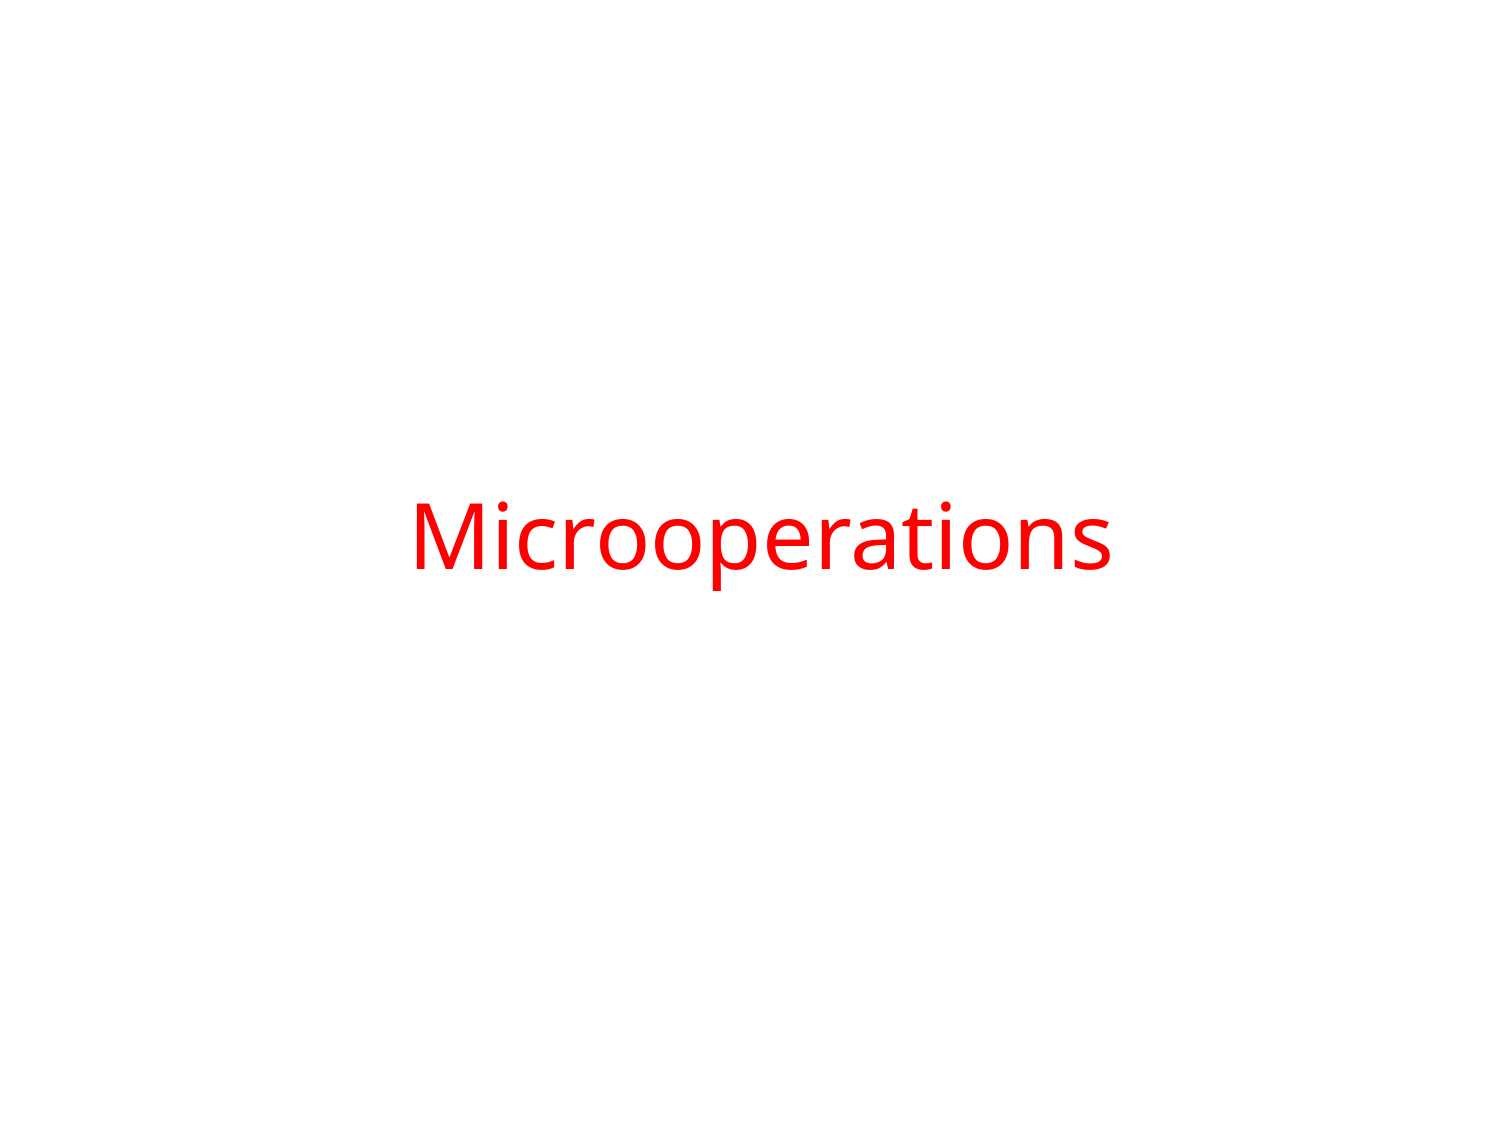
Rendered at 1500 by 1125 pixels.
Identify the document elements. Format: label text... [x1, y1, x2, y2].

title Microoperations [123, 255, 1399, 811]
